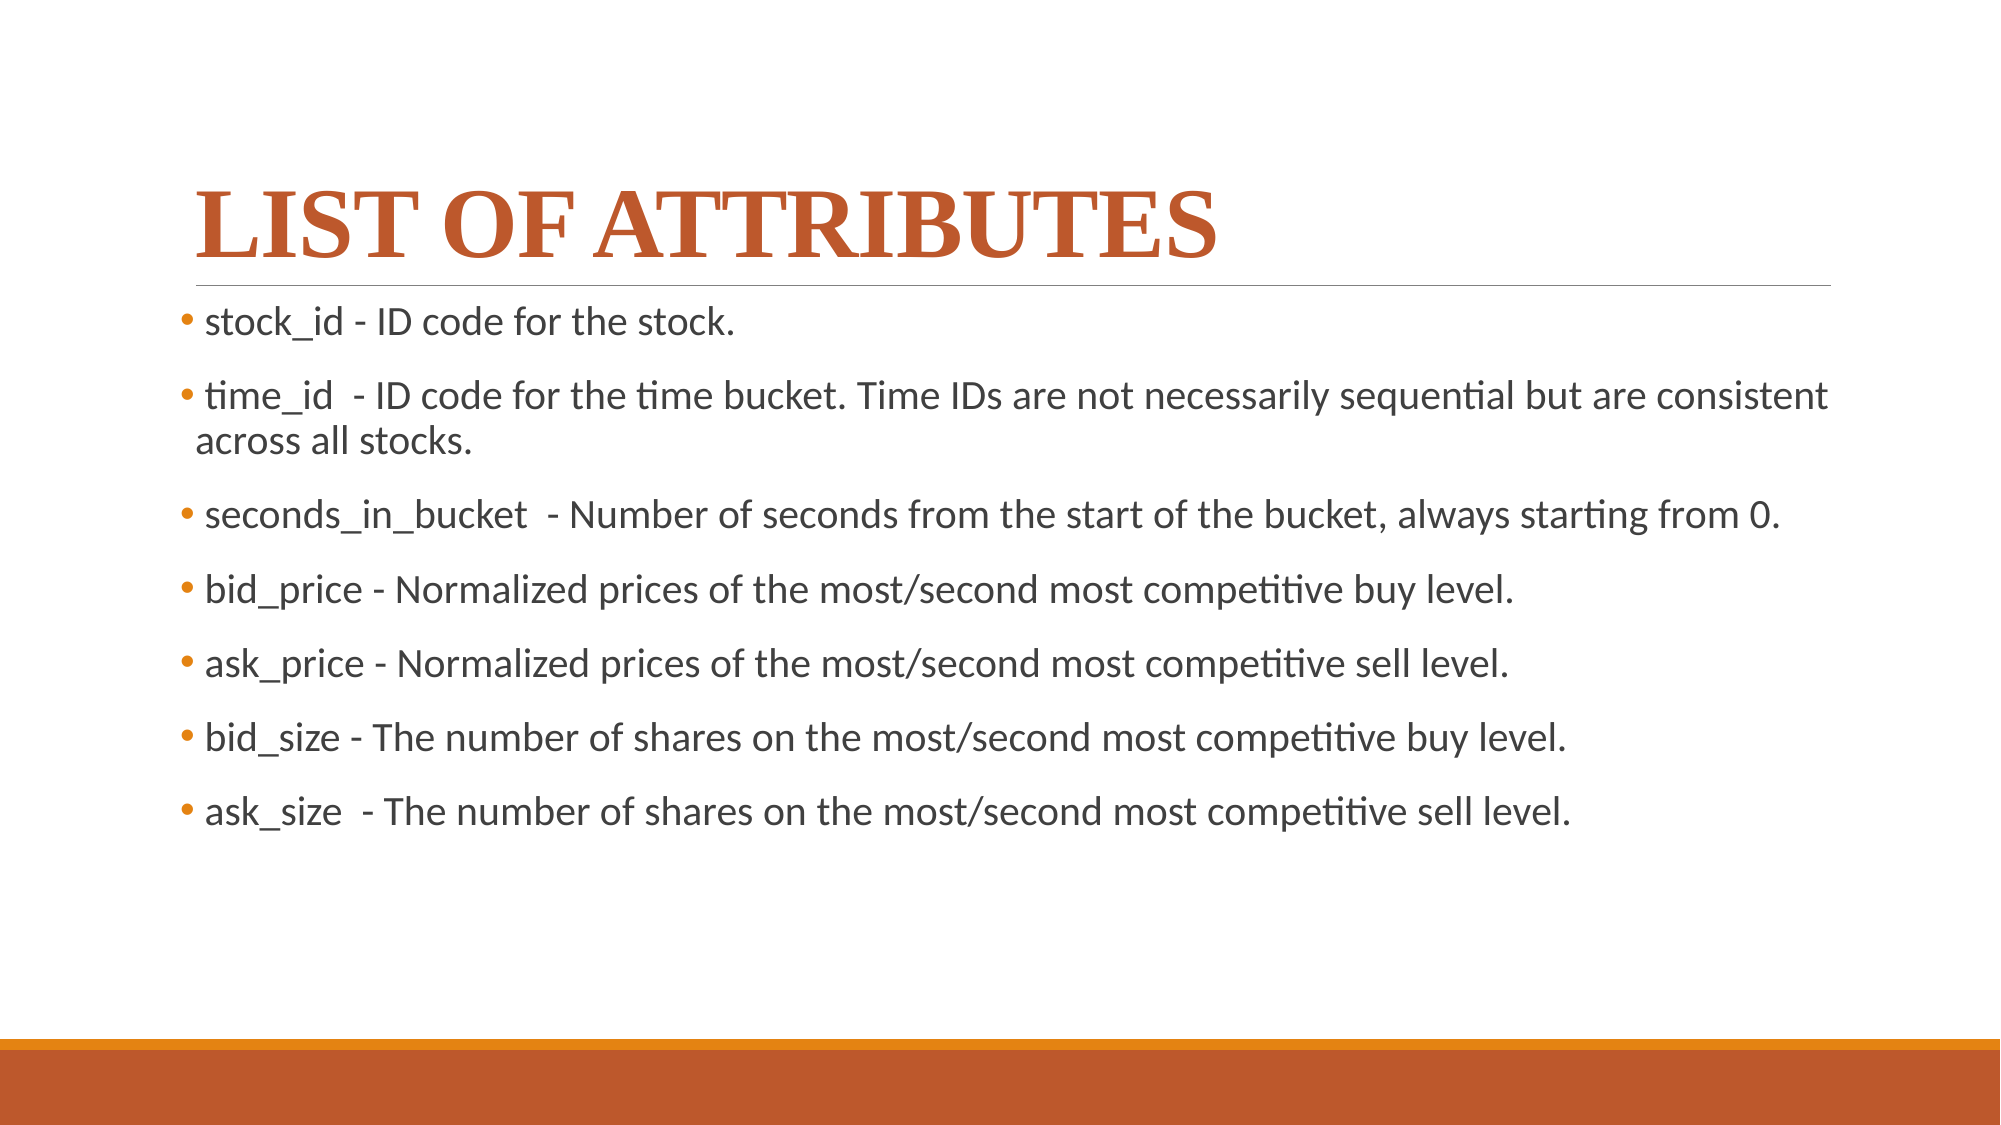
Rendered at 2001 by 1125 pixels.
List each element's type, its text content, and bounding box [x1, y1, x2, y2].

title LIST OF ATTRIBUTES [180, 47, 1830, 285]
list stock_id - ID code for the stock. time_id - ID code for the time bucket. Time IDs are not necessarily sequential but are consistent across all stocks. seconds_in_bucket - Number of seconds from the start of the bucket, always starting from 0. bid_price - Normalized prices of the most/second most competitive buy level. ask_price - Normalized prices of the most/second most competitive sell level. bid_size - The number of shares on the most/second most competitive buy level. ask_size - The number of shares on the most/second most competitive sell level. [180, 292, 1830, 953]
